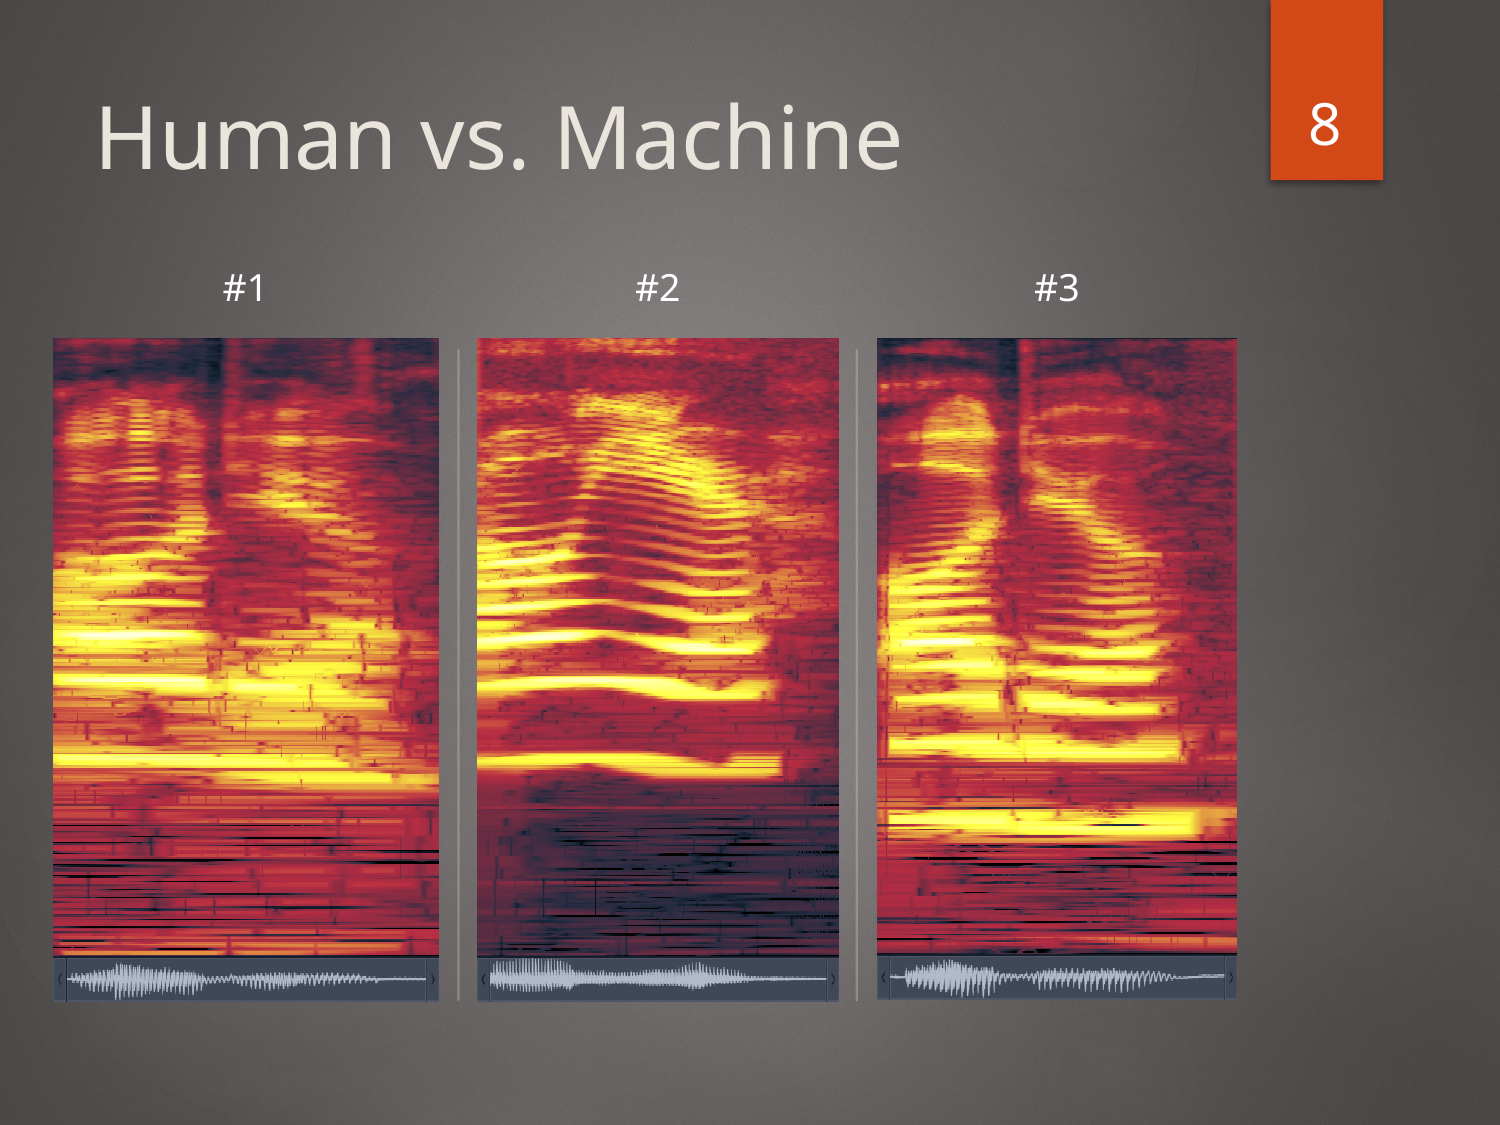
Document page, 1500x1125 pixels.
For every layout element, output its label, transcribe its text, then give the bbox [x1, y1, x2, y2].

picture [476, 338, 840, 1002]
picture [877, 338, 1237, 1000]
title Human vs. Machine [79, 74, 1237, 235]
slide_number 8 [1273, 48, 1378, 175]
picture [52, 338, 439, 1002]
text_box #1 [207, 256, 284, 316]
text_box #2 [620, 256, 696, 316]
text_box #3 [1019, 256, 1095, 316]
